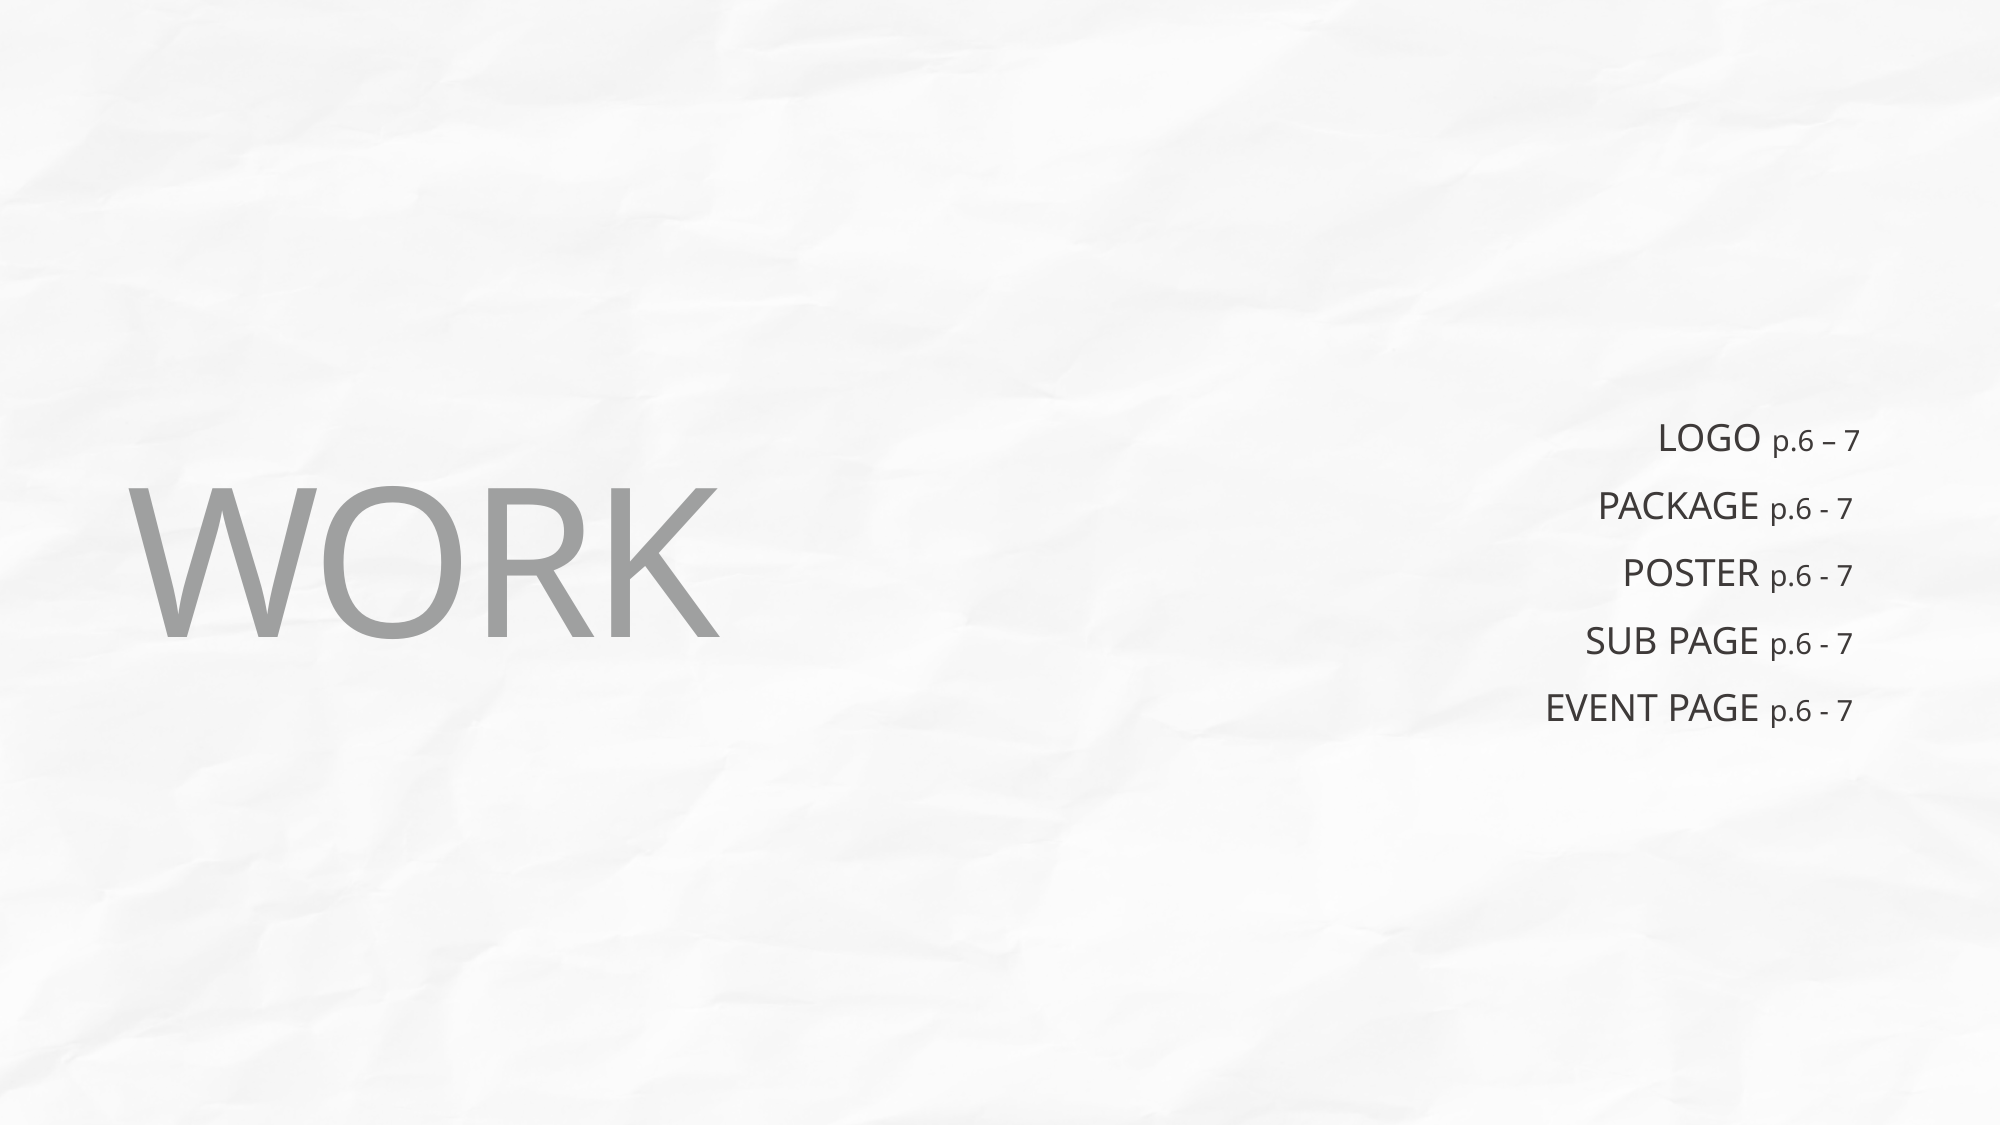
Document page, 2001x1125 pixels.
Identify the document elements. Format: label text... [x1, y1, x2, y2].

text_box LOGO p.6 – 7 PACKAGE p.6 - 7 POSTER p.6 - 7 SUB PAGE p.6 - 7 EVENT PAGE p.6 - 7 [1687, 384, 1876, 737]
picture [0, 0, 2000, 1125]
subtitle WORK [100, 449, 314, 676]
